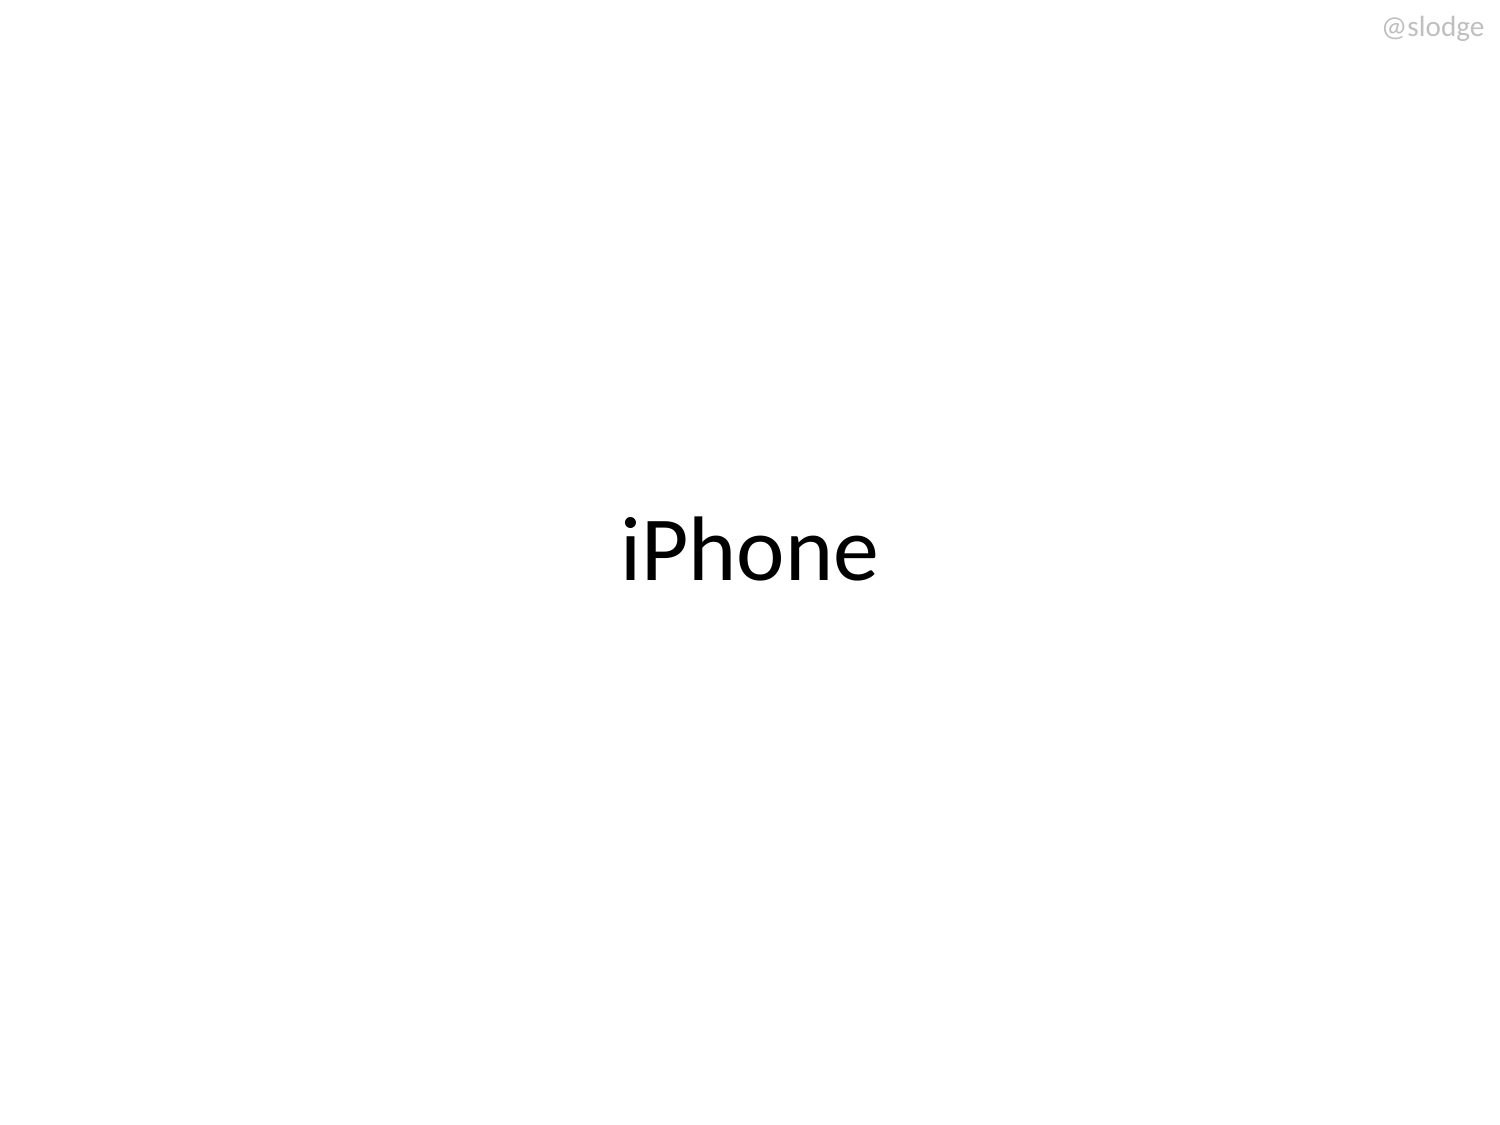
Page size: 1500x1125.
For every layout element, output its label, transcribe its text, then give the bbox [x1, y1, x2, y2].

title iPhone [75, 450, 1425, 638]
